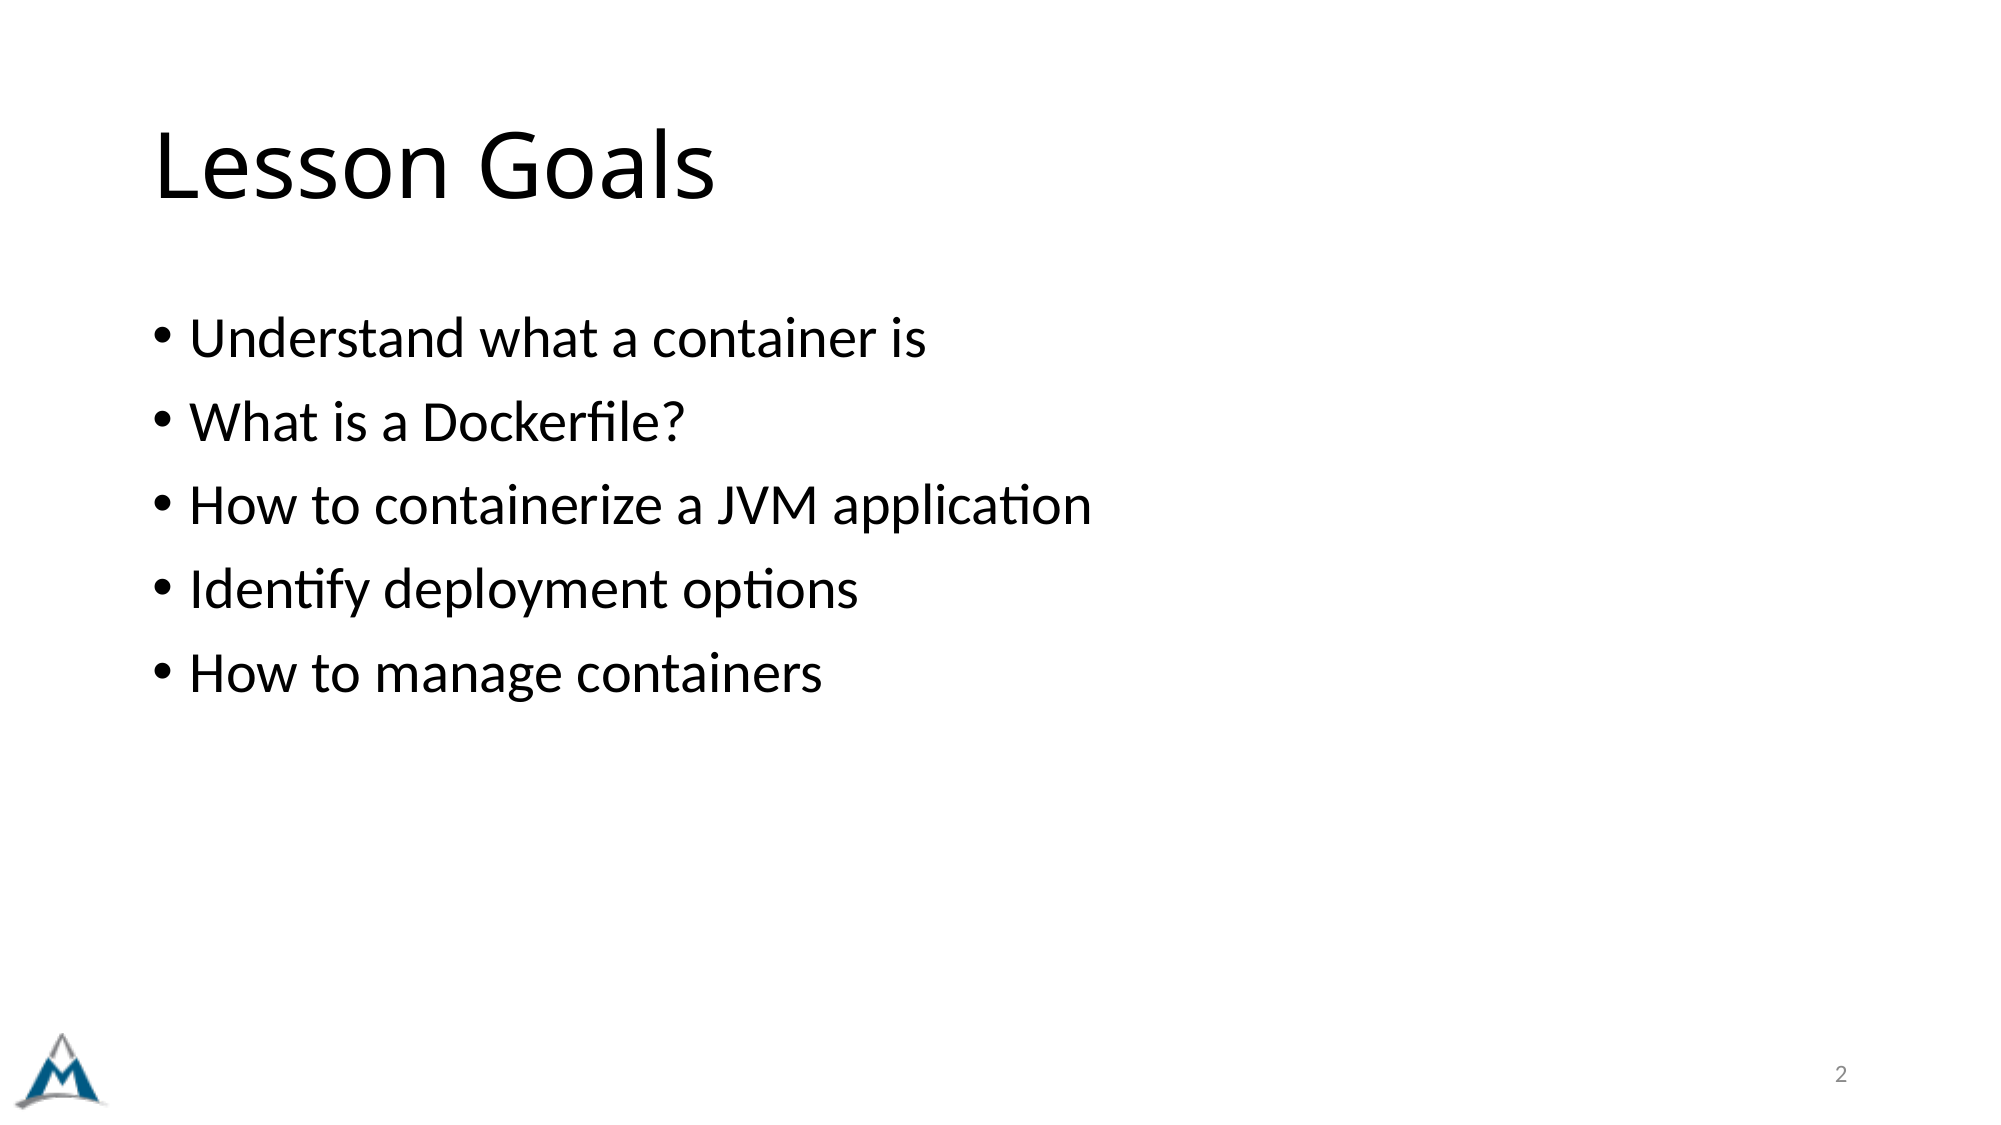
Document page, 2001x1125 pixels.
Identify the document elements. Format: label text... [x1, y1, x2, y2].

list Understand what a container is What is a Dockerfile? How to containerize a JVM application Identify deployment options How to manage containers [137, 299, 1863, 1014]
picture [12, 1033, 112, 1112]
title Lesson Goals [137, 59, 1863, 278]
slide_number 2 [1412, 1042, 1863, 1103]
